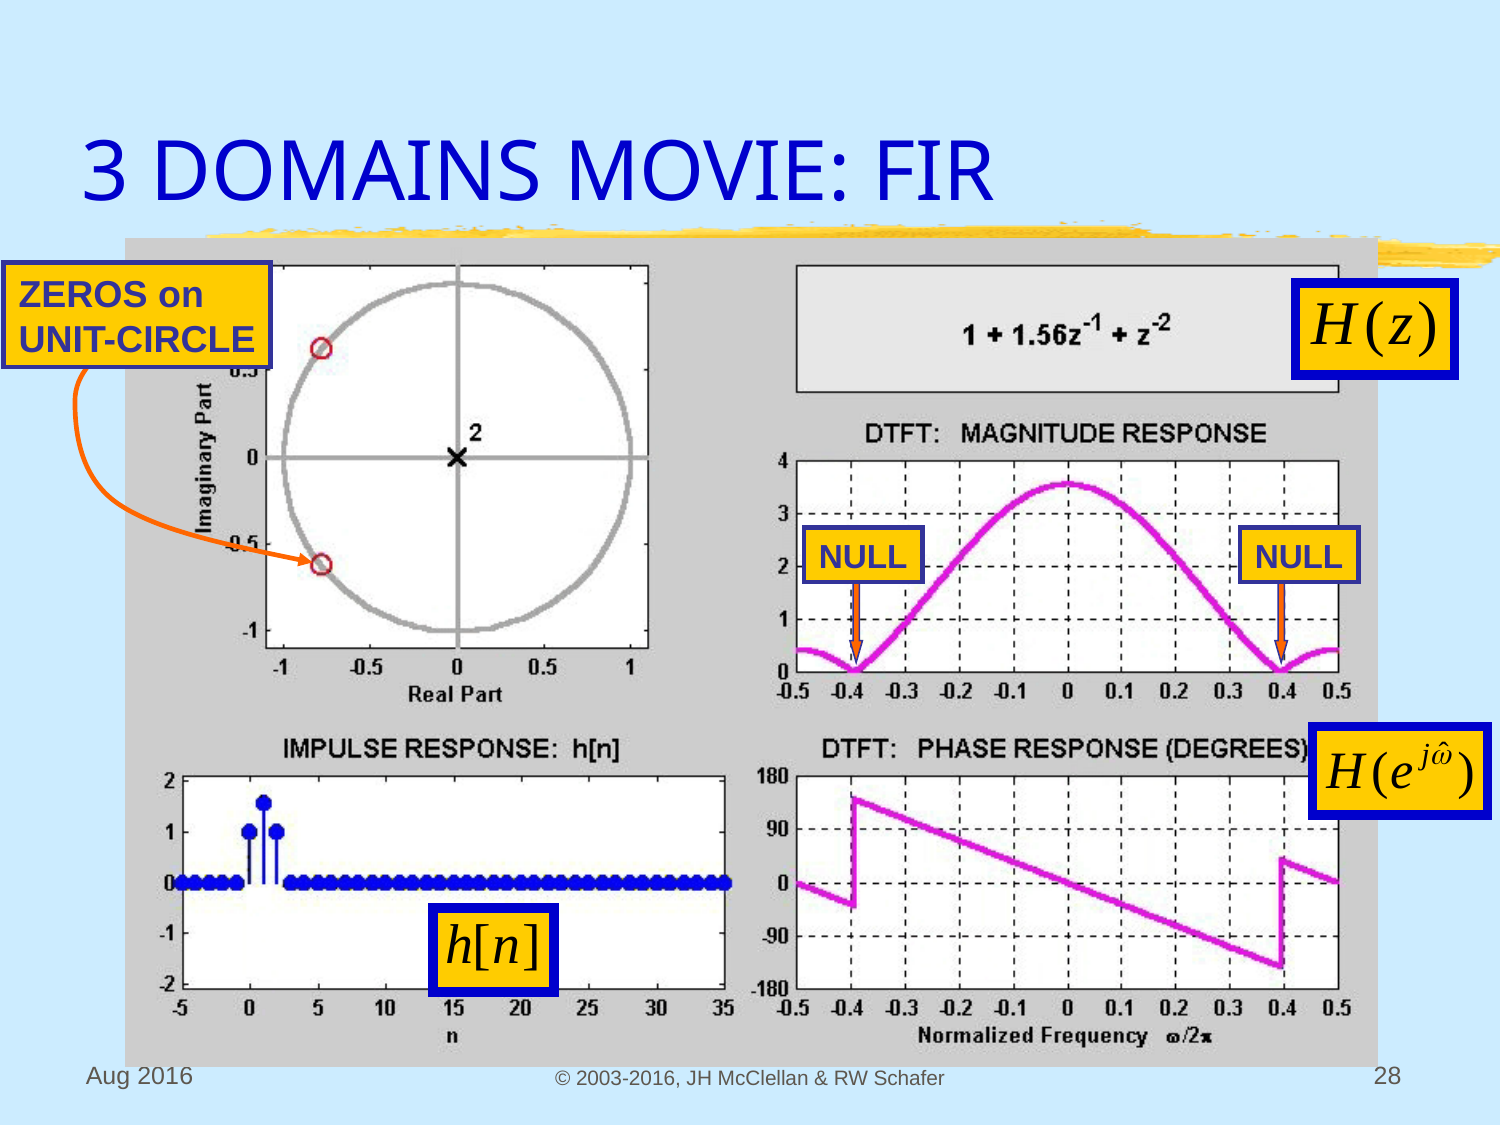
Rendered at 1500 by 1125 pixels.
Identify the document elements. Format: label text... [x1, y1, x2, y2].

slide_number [70, 1021, 384, 1098]
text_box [437, 912, 550, 988]
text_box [1299, 287, 1451, 371]
slide_number 28 [1103, 1021, 1417, 1098]
title 3 DOMAINS MOVIE: FIR [66, 37, 1342, 226]
picture [124, 215, 1500, 1067]
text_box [1316, 730, 1484, 811]
footer © 2003-2016, JH McClellan & RW Schafer [512, 1075, 988, 1098]
text_box [74, 368, 119, 505]
text_box ZEROS on UNIT-CIRCLE [3, 262, 119, 368]
